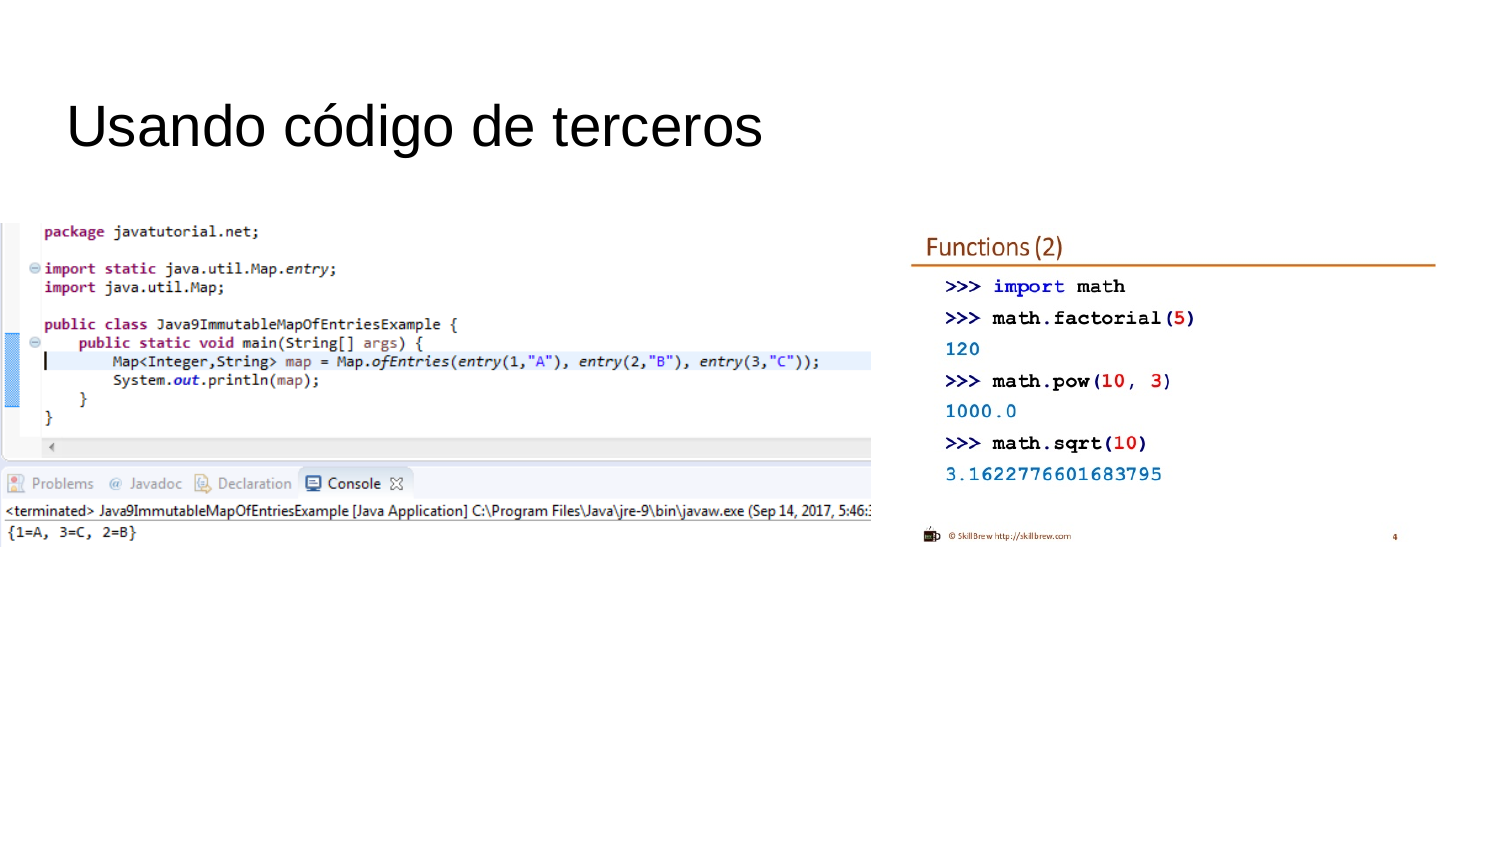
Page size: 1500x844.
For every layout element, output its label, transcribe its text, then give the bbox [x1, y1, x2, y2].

picture [0, 223, 872, 547]
picture [891, 227, 1450, 542]
title Usando código de terceros [51, 72, 1449, 167]
